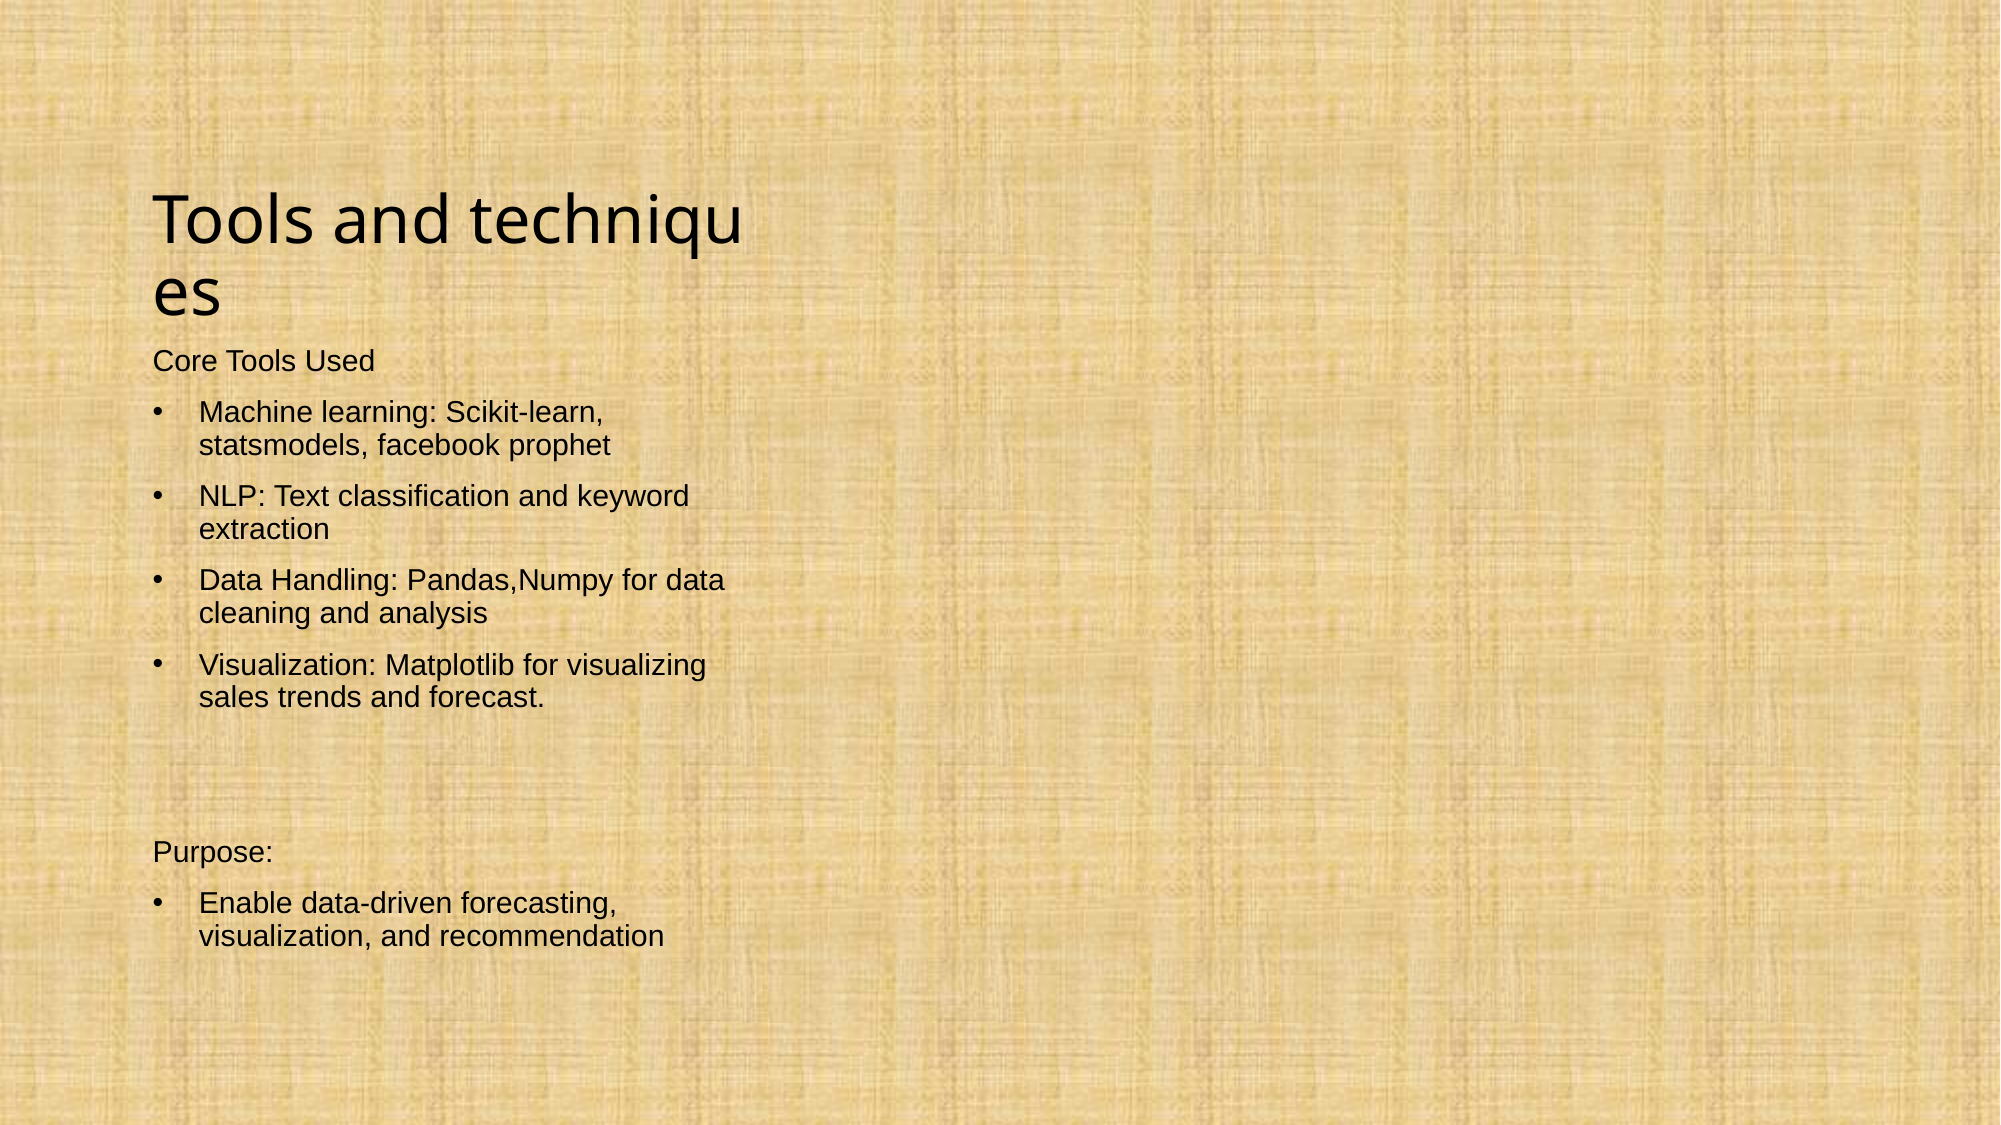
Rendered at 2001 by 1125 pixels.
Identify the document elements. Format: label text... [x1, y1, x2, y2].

list Core Tools Used Machine learning: Scikit-learn, statsmodels, facebook prophet NLP: Text classification and keyword extraction Data Handling: Pandas,Numpy for data cleaning and analysis Visualization: Matplotlib for visualizing sales trends and forecast. Purpose: Enable data-driven forecasting, visualization, and recommendation [137, 337, 783, 963]
picture [0, 0, 2001, 1125]
title Tools and techniqu es [137, 75, 783, 337]
